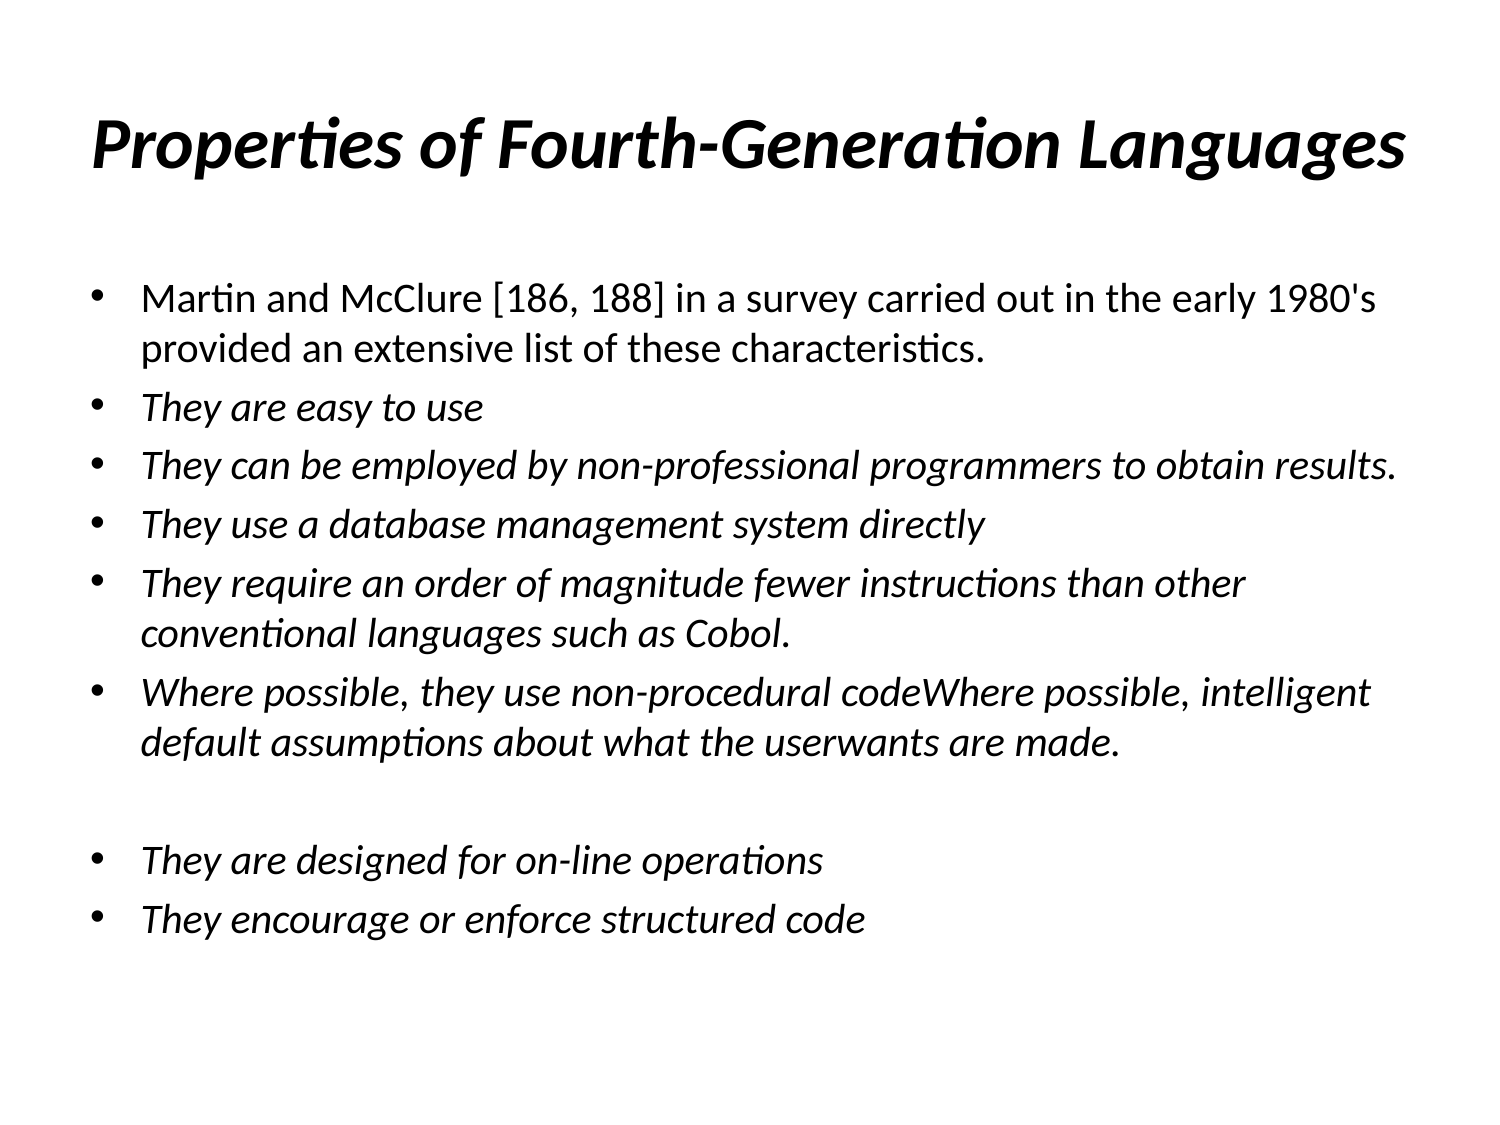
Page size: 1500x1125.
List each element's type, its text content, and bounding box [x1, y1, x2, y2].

title Properties of Fourth-Generation Languages [75, 45, 1425, 233]
list Martin and McClure [186, 188] in a survey carried out in the early 1980's provided an extensive list of these characteristics. They are easy to use They can be employed by non-professional programmers to obtain results. They use a database management system directly They require an order of magnitude fewer instructions than other conventional languages such as Cobol. Where possible, they use non-procedural codeWhere possible, intelligent default assumptions about what the userwants are made. They are designed for on-line operations They encourage or enforce structured code [75, 262, 1425, 1005]
